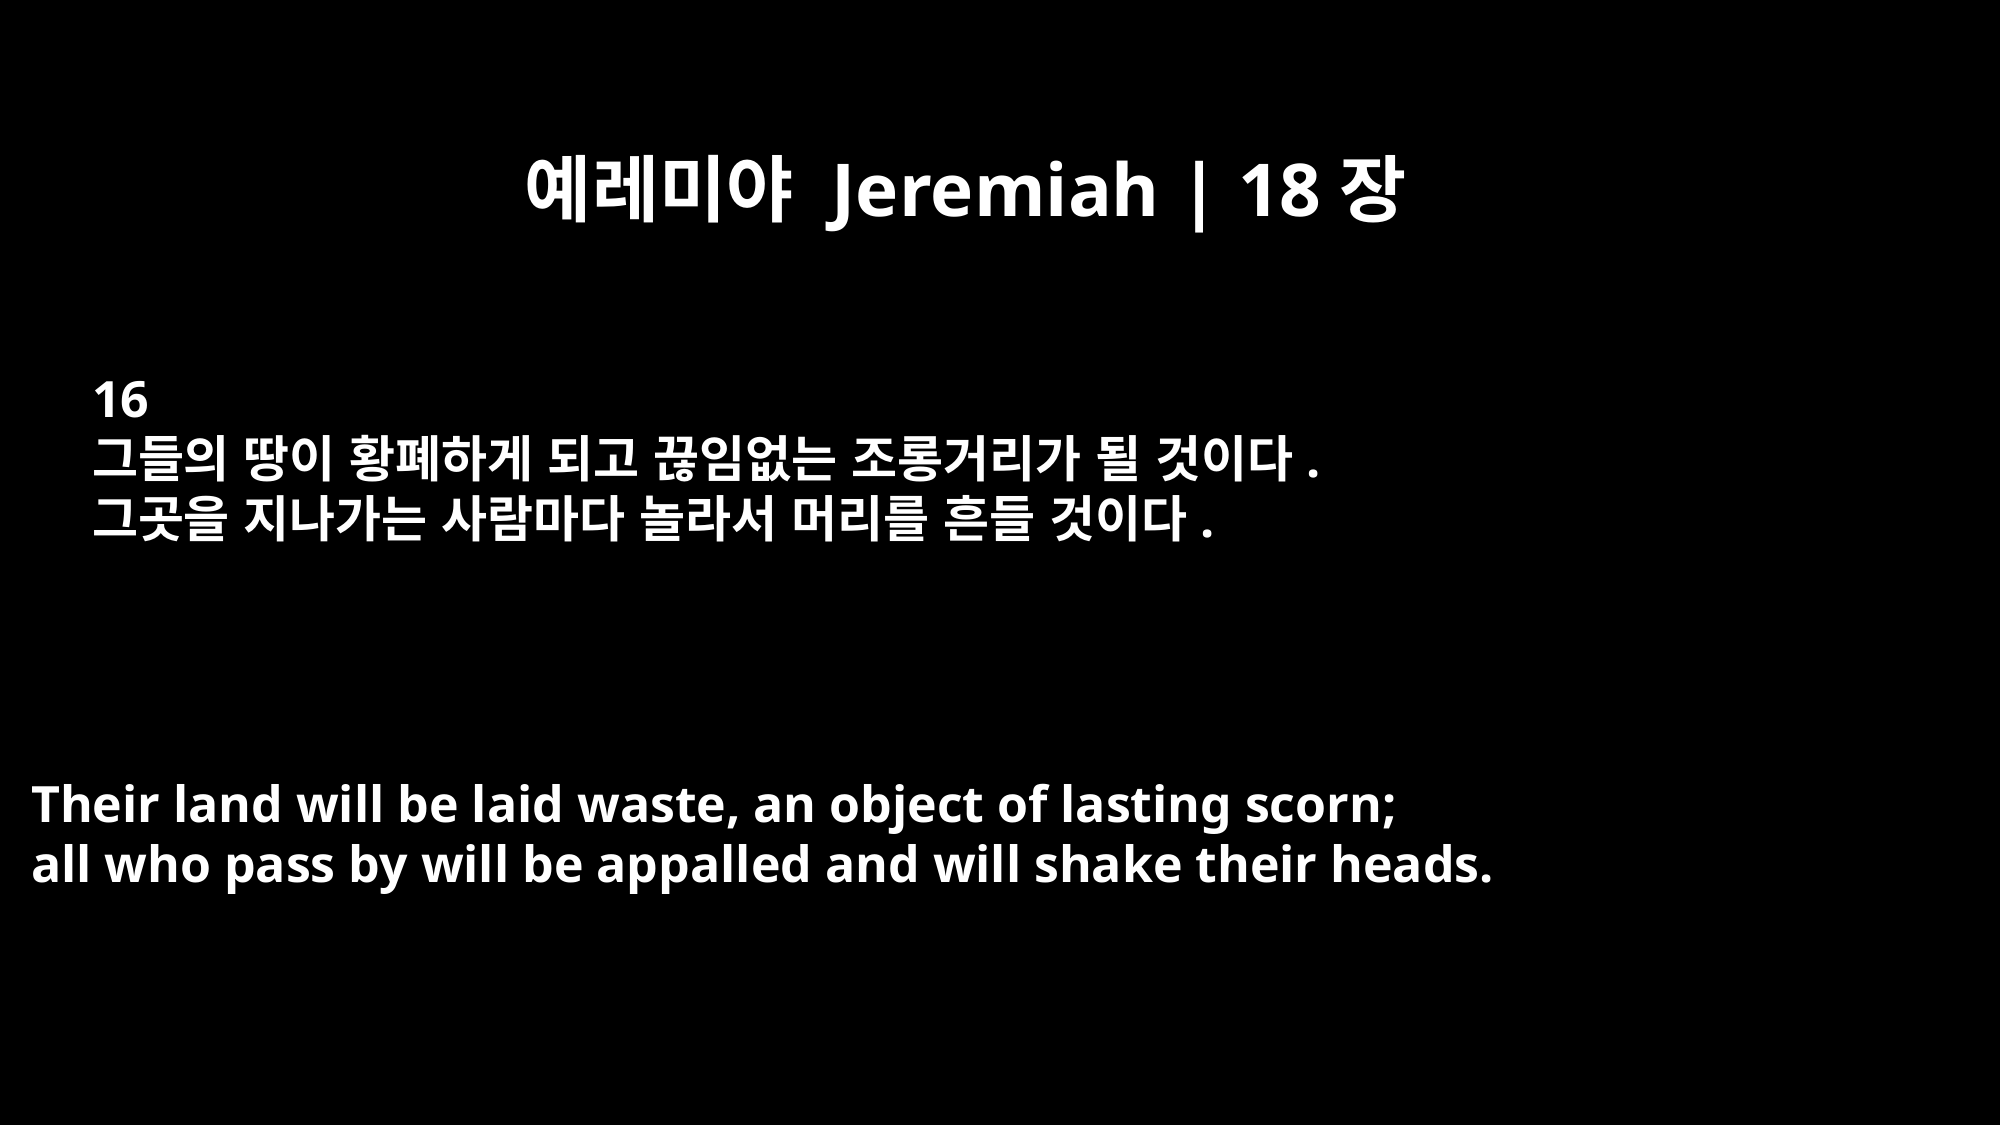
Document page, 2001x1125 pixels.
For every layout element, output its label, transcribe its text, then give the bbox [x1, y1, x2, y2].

text_box Their land will be laid waste, an object of lasting scorn; all who pass by will be appalled and will shake their heads. [16, 764, 1510, 900]
text_box 예레미야 Jeremiah | 18장 [510, 136, 1422, 239]
text_box 16 그들의 땅이 황폐하게 되고 끊임없는 조롱거리가 될 것이다. 그곳을 지나가는 사람마다 놀라서 머리를 흔들 것이다. [77, 359, 1336, 555]
